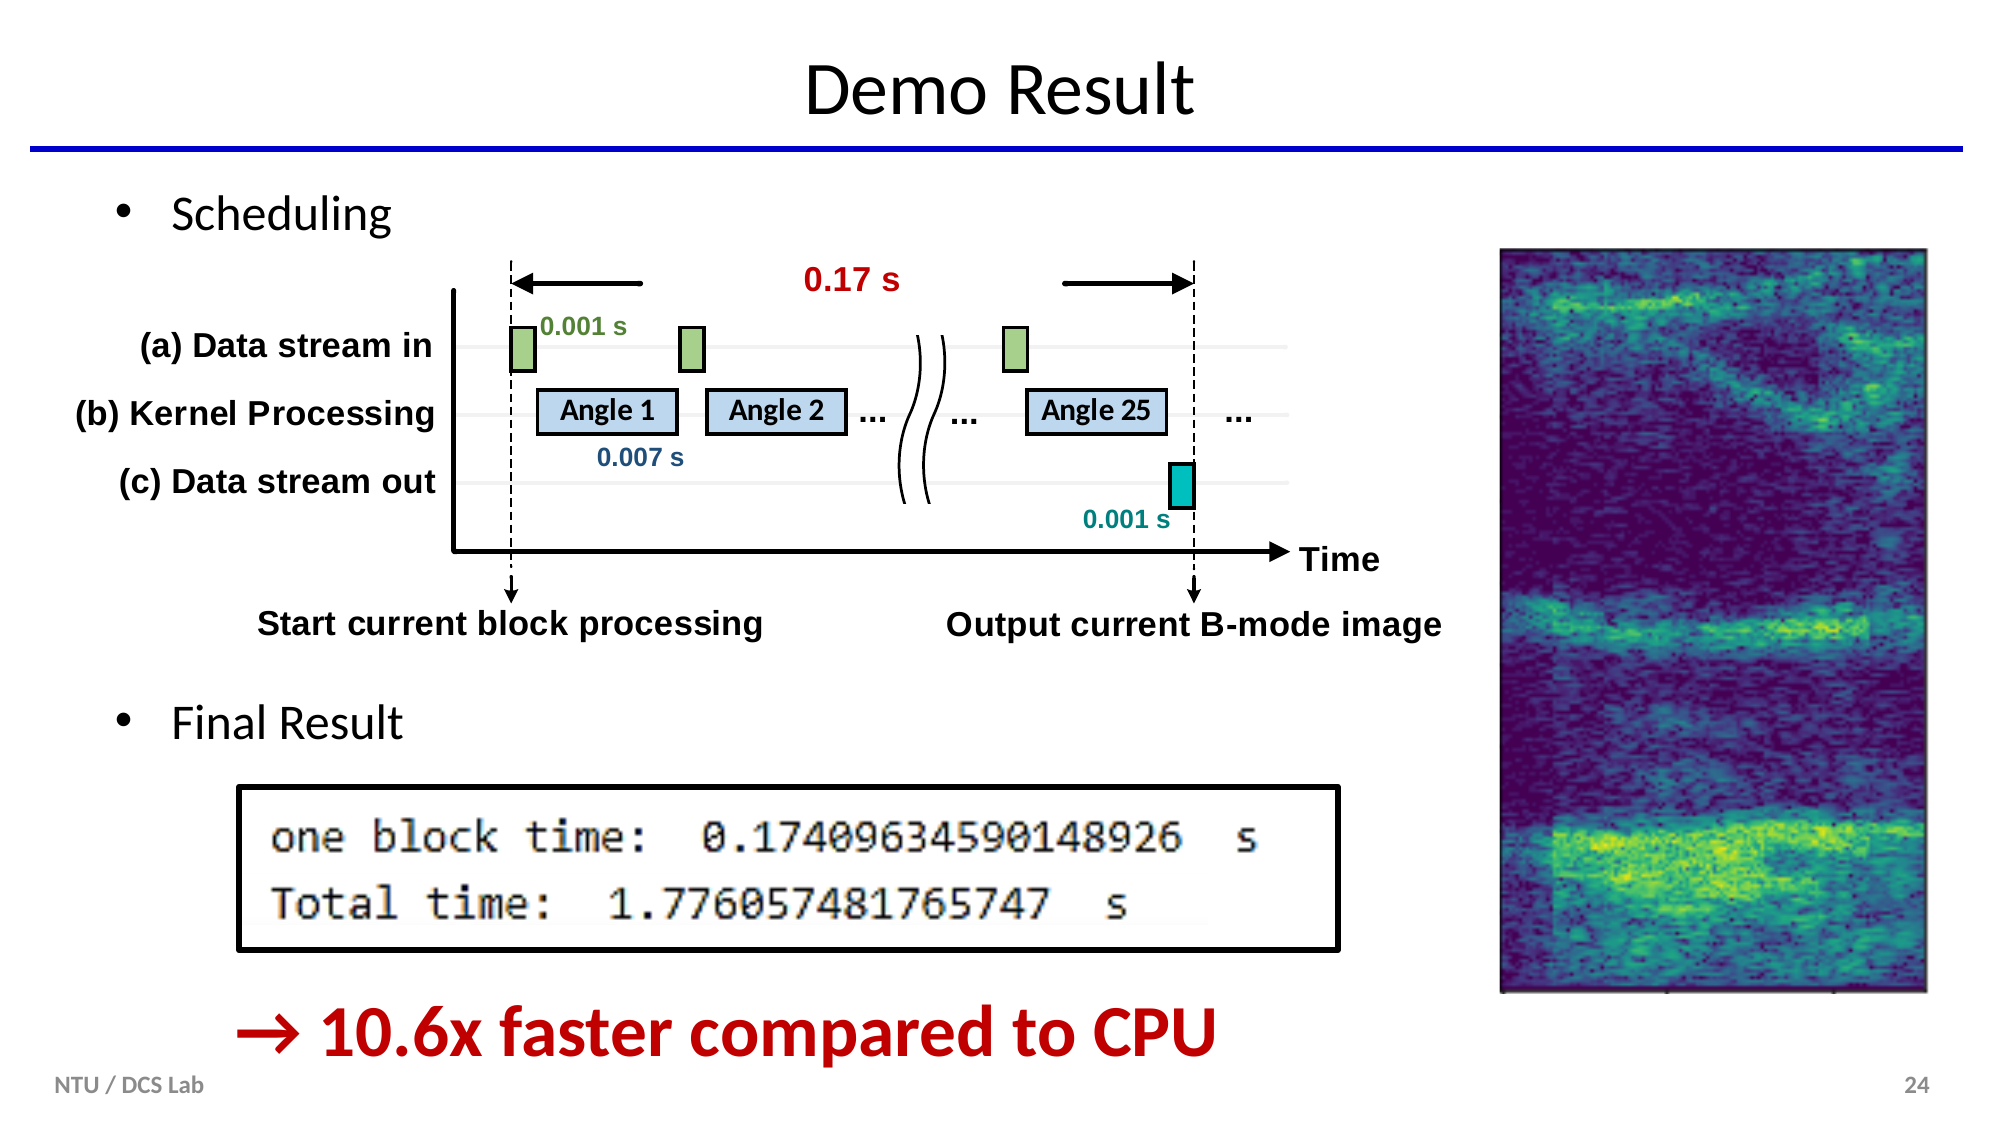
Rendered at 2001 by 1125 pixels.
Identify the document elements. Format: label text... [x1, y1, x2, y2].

slide_number 24 [1433, 1042, 1945, 1125]
text_box [237, 879, 1340, 952]
title Demo Result [99, 30, 1900, 138]
picture [54, 247, 1460, 662]
list Scheduling Final Result [99, 172, 1900, 1047]
picture [1499, 248, 1929, 994]
footer NTU / DCS Lab [39, 1042, 673, 1125]
picture [238, 796, 1338, 925]
text_box → 10.6x faster compared to CPU [220, 975, 1260, 1083]
text_box [237, 785, 1340, 871]
